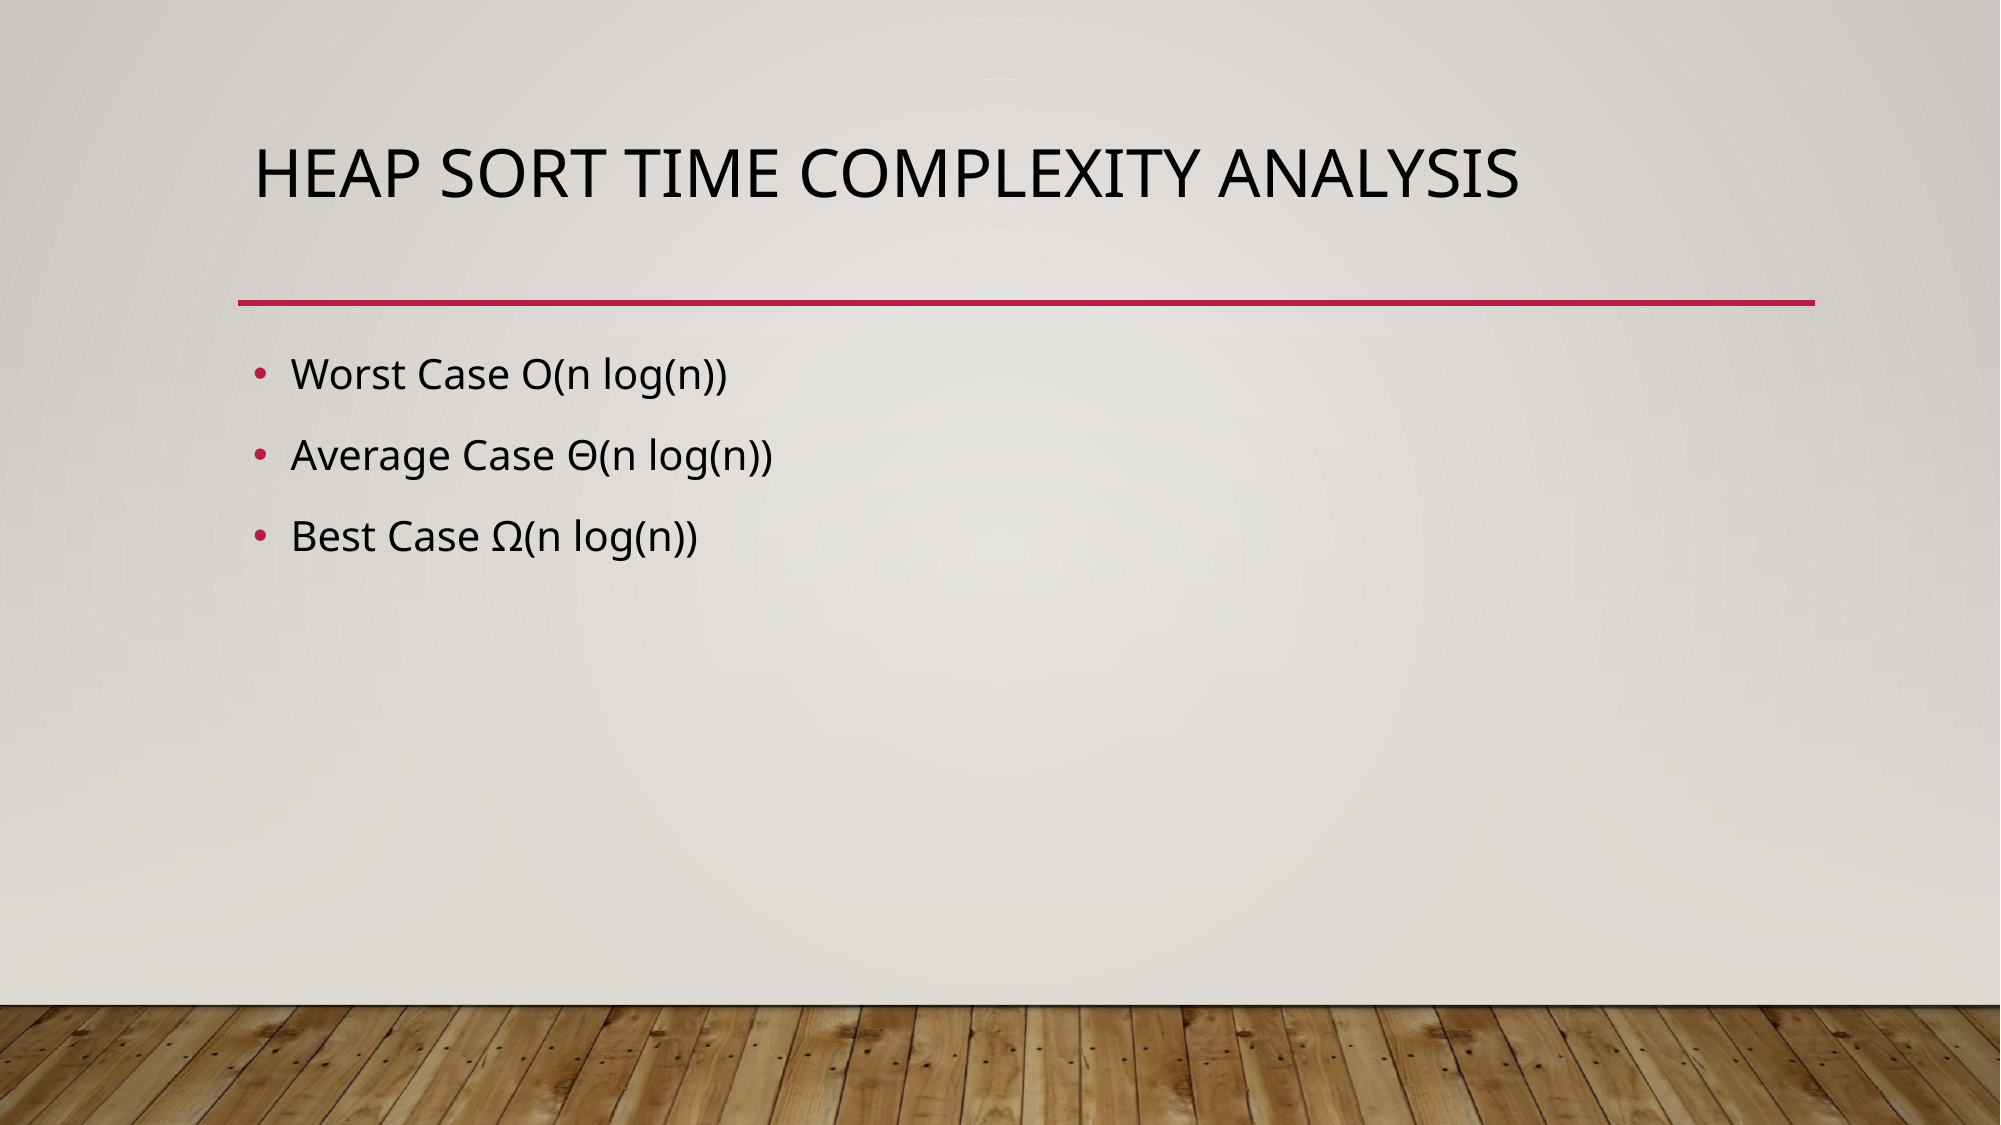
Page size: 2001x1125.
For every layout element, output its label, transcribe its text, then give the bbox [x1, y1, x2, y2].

picture [0, 1005, 2000, 1125]
title HEAP SORT TIME Complexity ANALYSIS [238, 131, 1814, 305]
list Worst Case O(n log(n)) Average Case Θ(n log(n)) Best Case Ω(n log(n)) [238, 330, 1814, 897]
